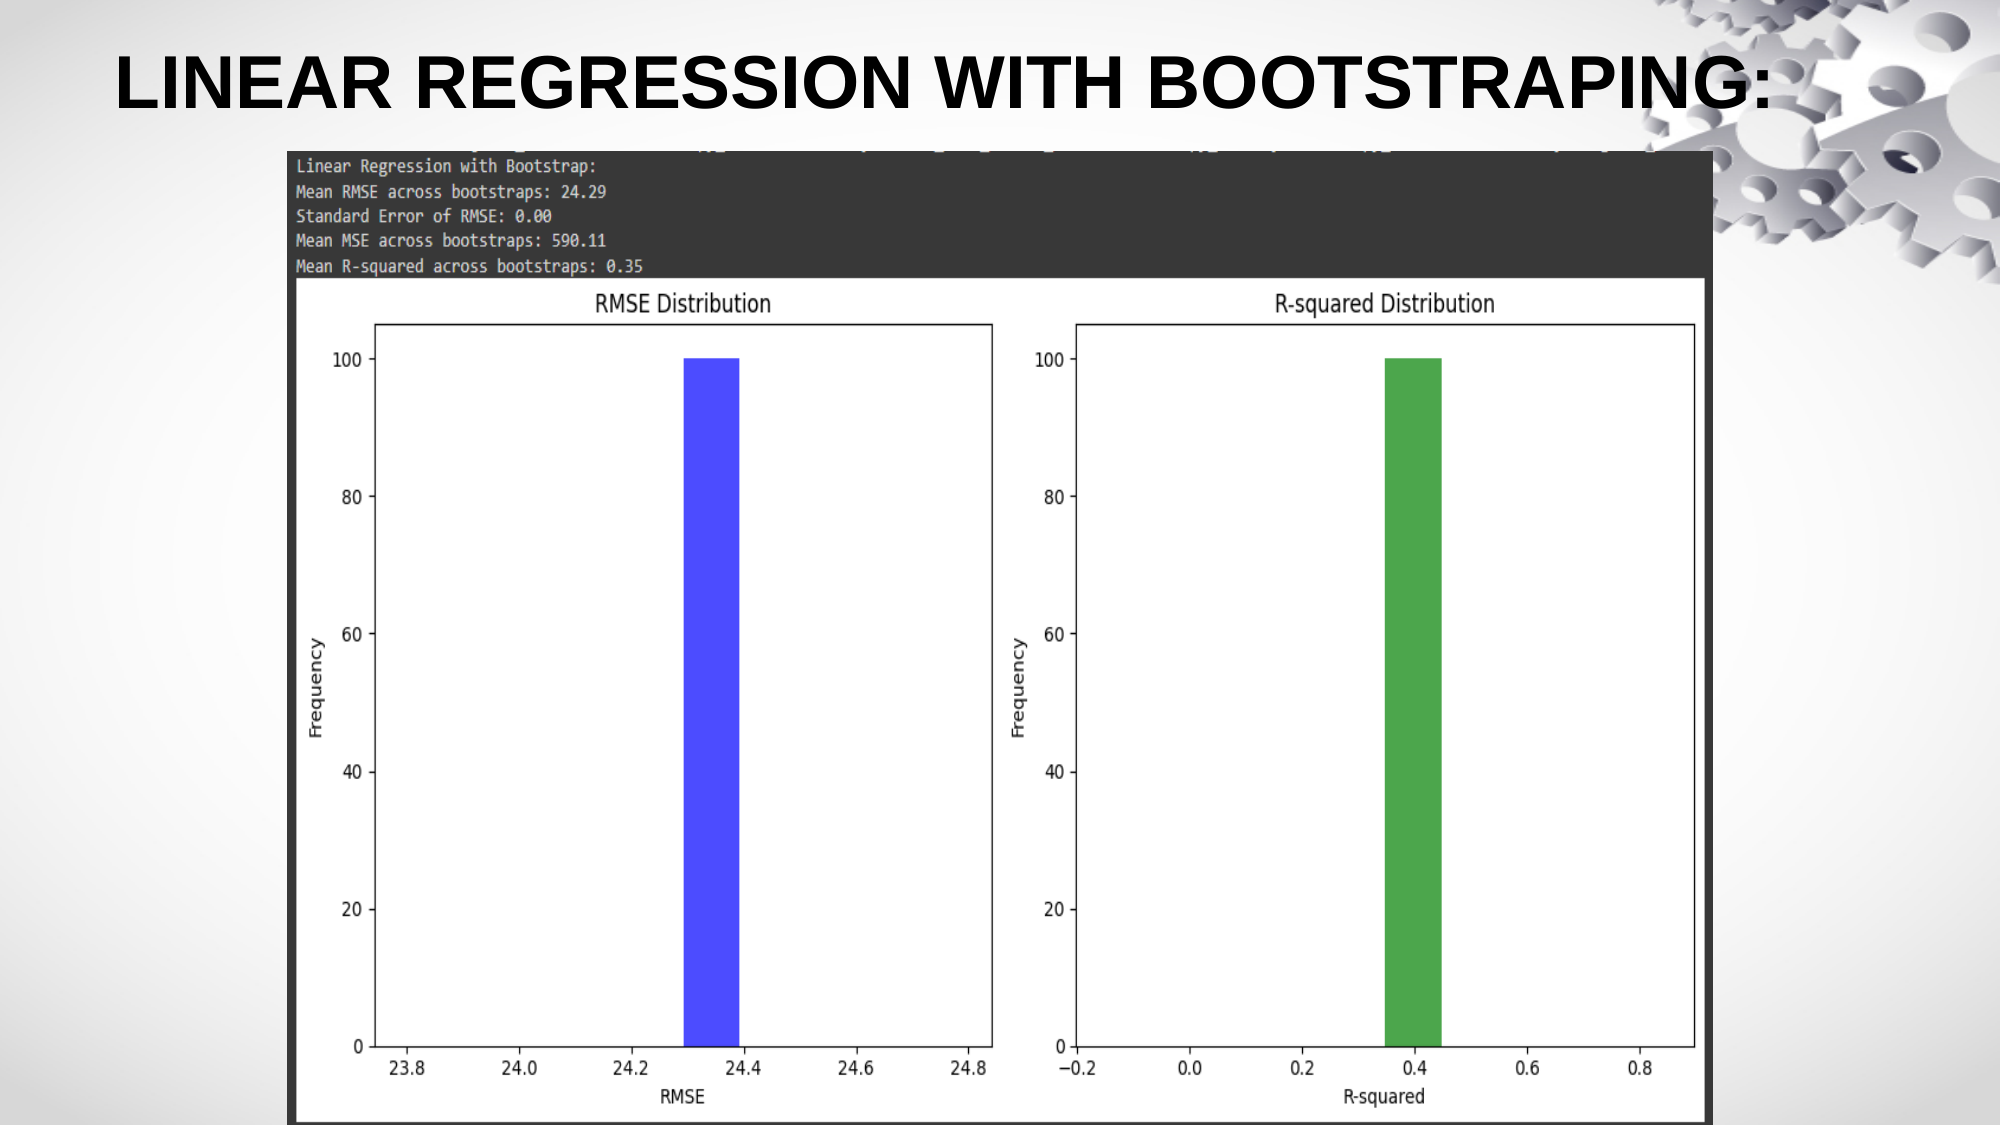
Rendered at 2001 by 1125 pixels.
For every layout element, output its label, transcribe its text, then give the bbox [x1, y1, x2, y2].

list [287, 151, 1713, 1125]
title LINEAR REGRESSION WITH BOOTSTRAPING: [99, 30, 1901, 127]
picture [0, 0, 2000, 1125]
